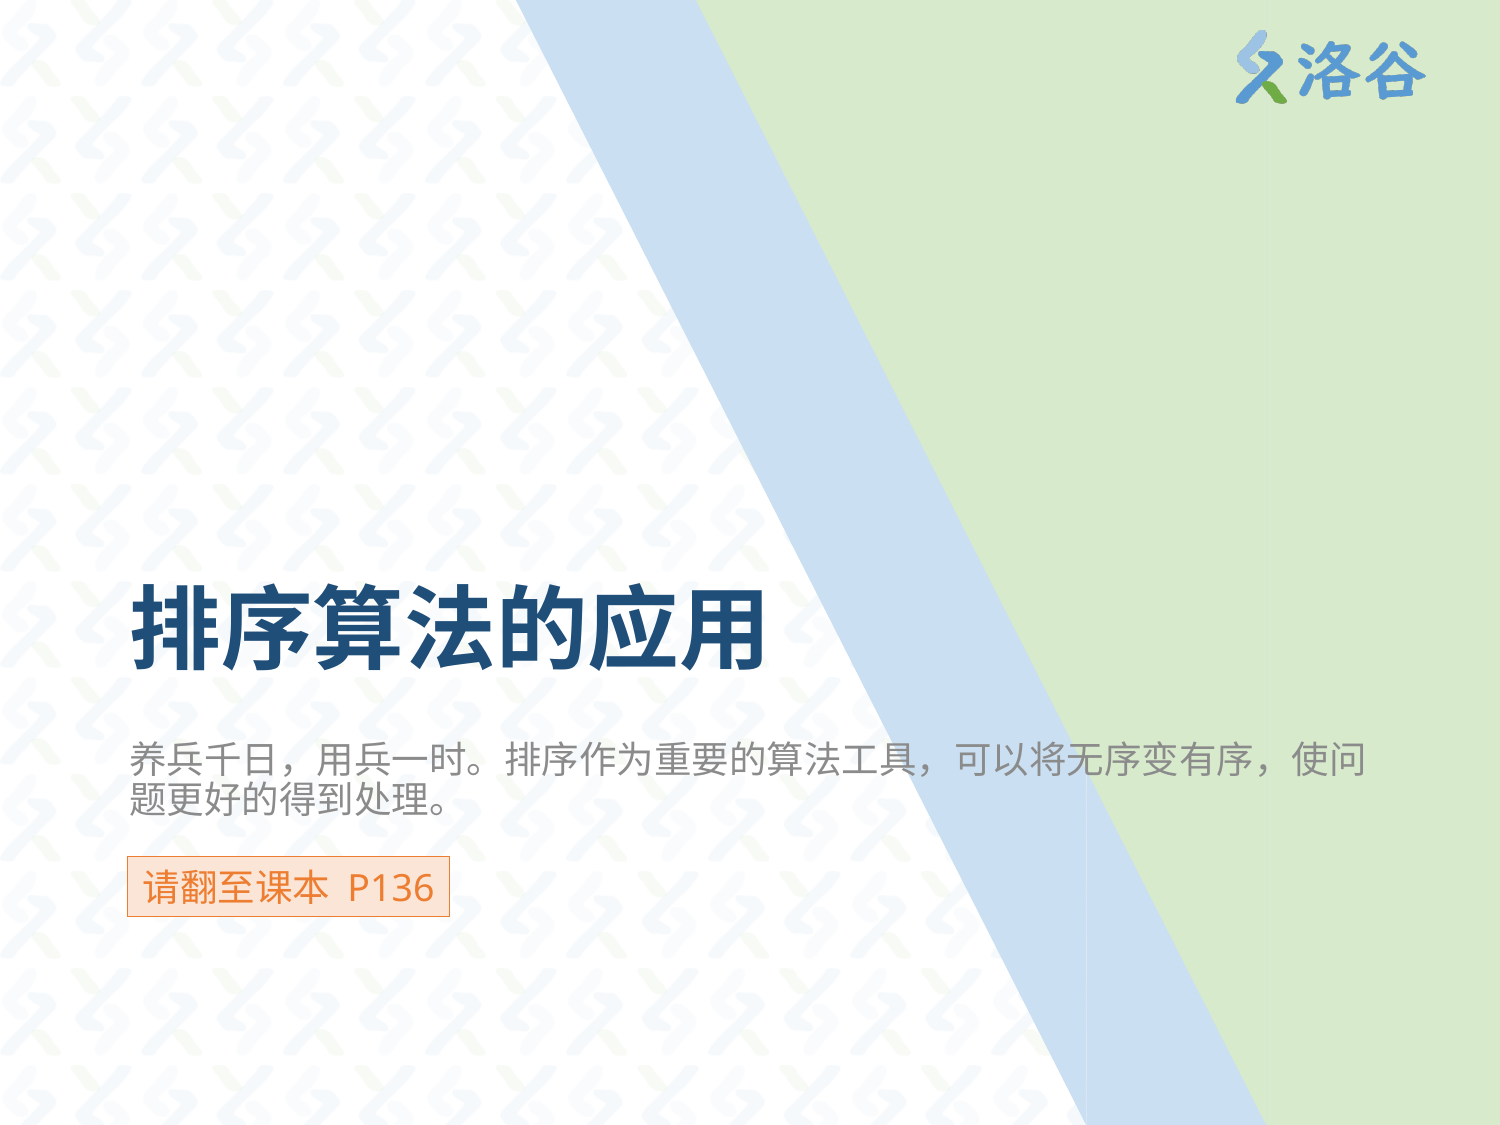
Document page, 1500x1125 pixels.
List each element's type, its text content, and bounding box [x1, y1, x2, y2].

list 养兵千日，用兵一时。排序作为重要的算法工具，可以将无序变有序，使问题更好的得到处理。 [114, 733, 1409, 980]
picture [1235, 26, 1427, 108]
title 排序算法的应用 [114, 455, 1004, 690]
text_box 请翻至课本 P136 [127, 856, 450, 917]
